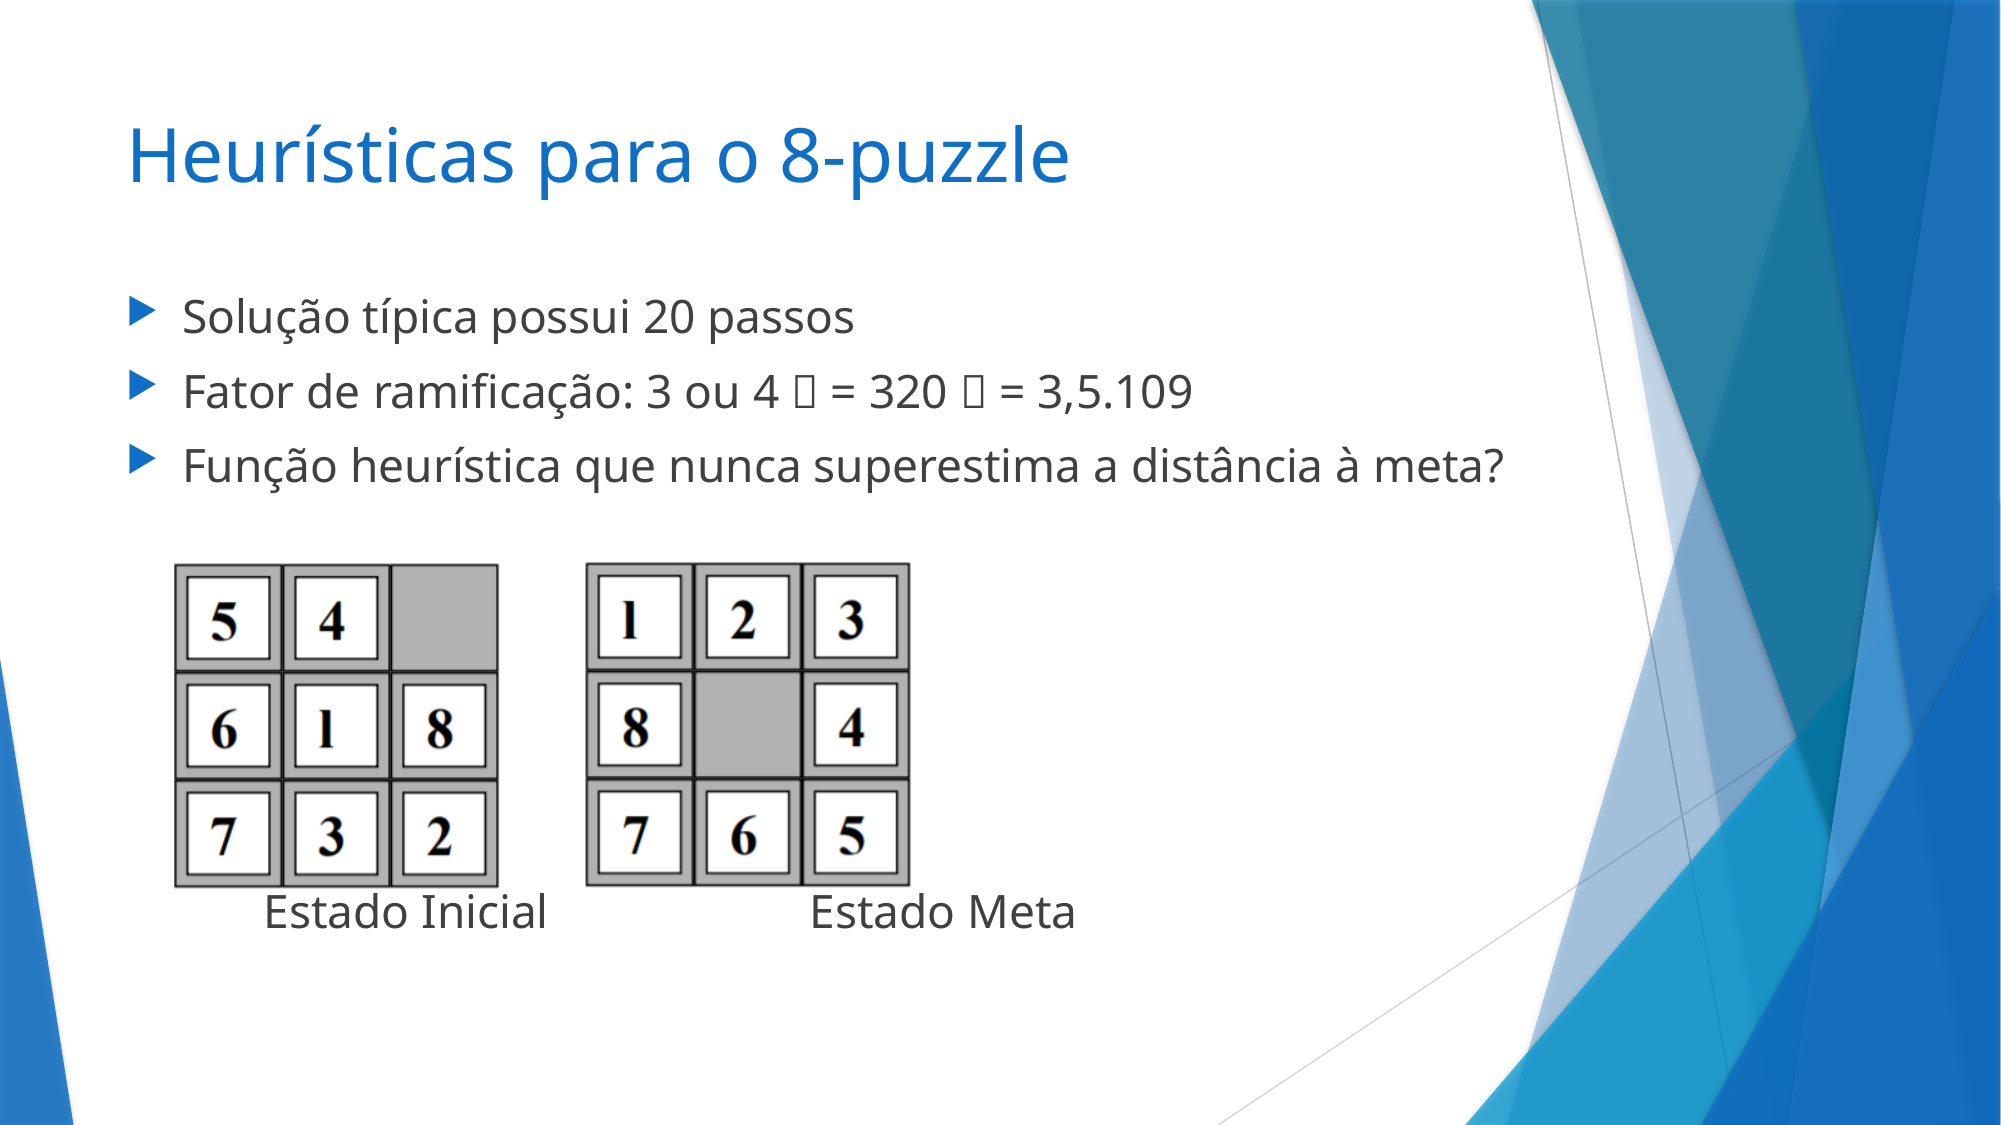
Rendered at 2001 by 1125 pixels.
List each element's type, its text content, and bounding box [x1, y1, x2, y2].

picture [173, 560, 501, 891]
picture [584, 560, 911, 891]
title Heurísticas para o 8-puzzle [111, 99, 1522, 254]
list Solução típica possui 20 passos Fator de ramificação: 3 ou 4  = 320  = 3,5.109 Função heurística que nunca superestima a distância à meta? Estado Inicial Estado Meta [111, 280, 1522, 992]
